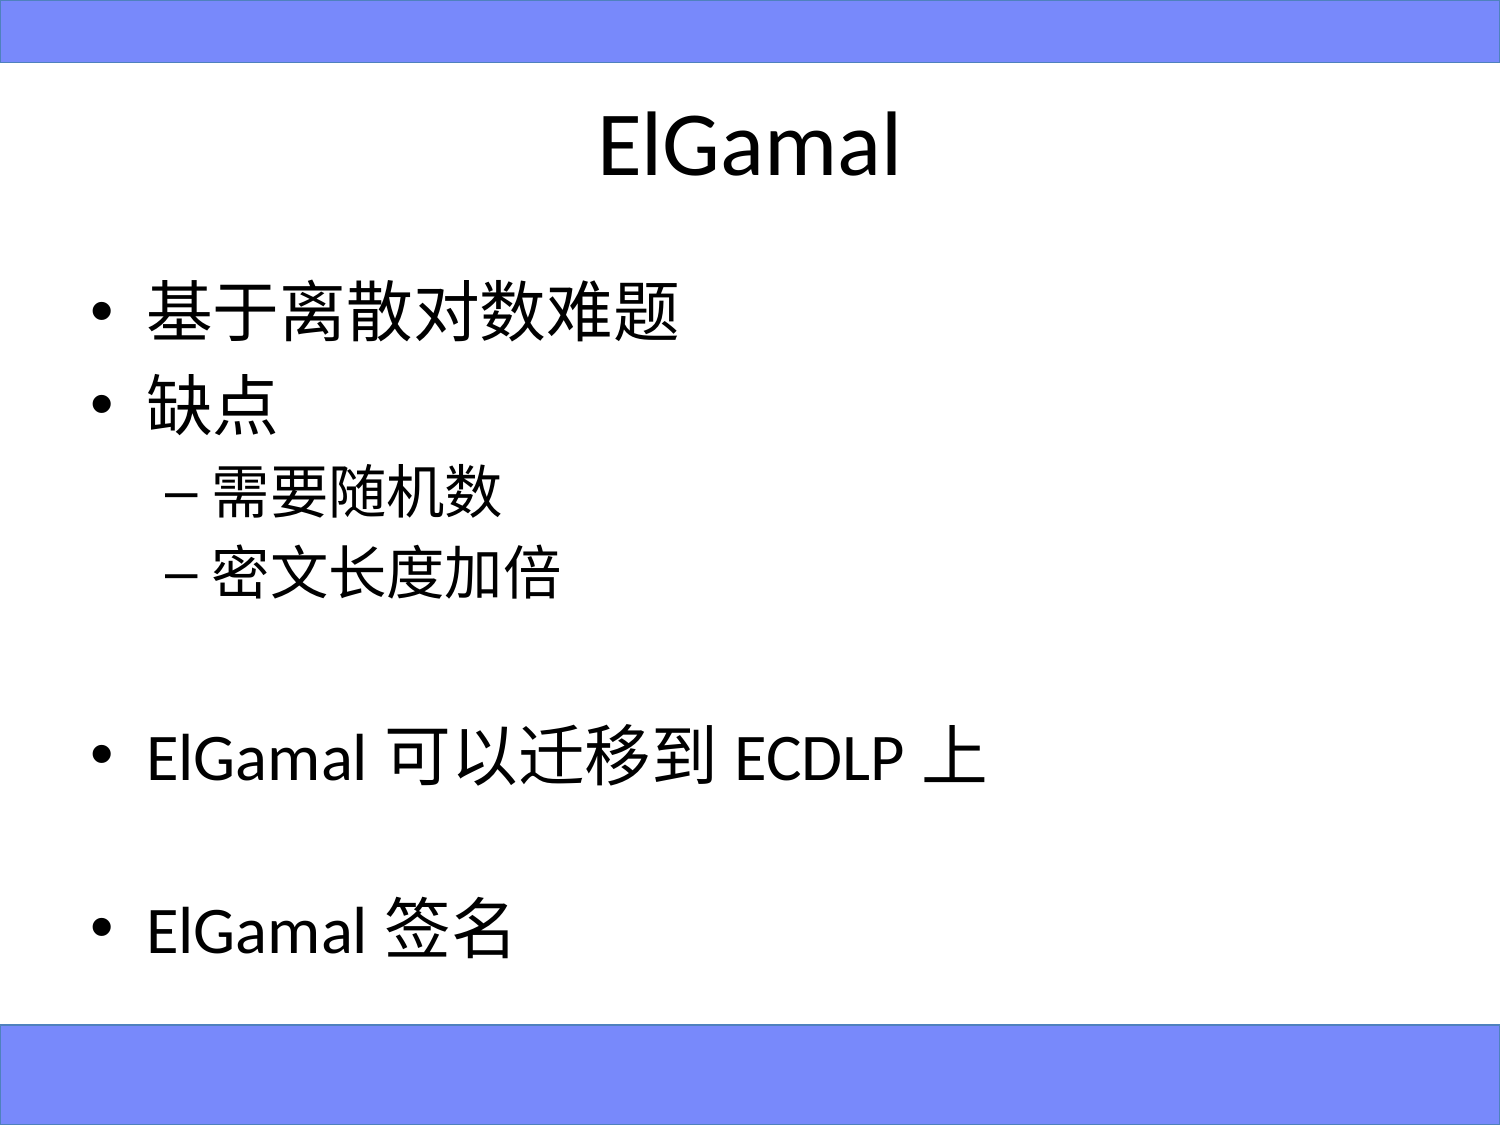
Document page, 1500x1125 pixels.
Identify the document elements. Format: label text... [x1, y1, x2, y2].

list 基于离散对数难题 缺点 需要随机数 密文长度加倍 ElGamal可以迁移到ECDLP上 ElGamal签名 [75, 262, 1425, 1005]
title ElGamal [75, 45, 1425, 233]
